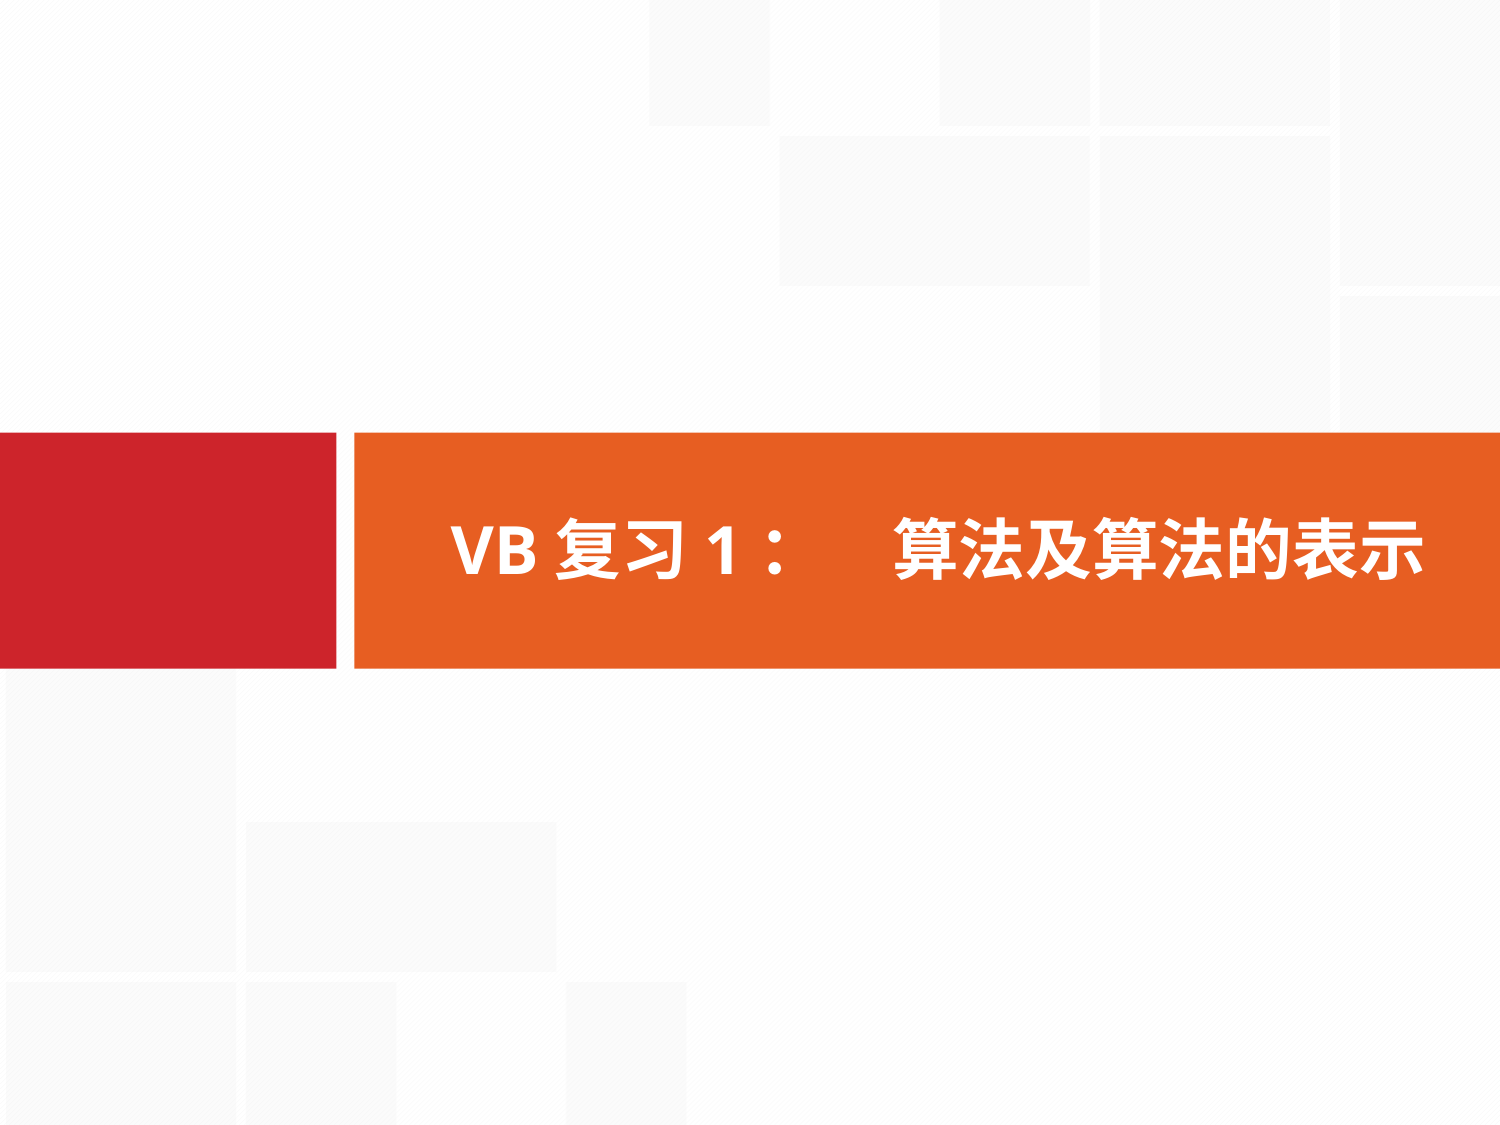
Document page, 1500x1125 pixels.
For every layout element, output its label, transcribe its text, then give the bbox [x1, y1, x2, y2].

title VB复习1： 算法及算法的表示 [435, 500, 1500, 633]
picture [0, 0, 1500, 1125]
